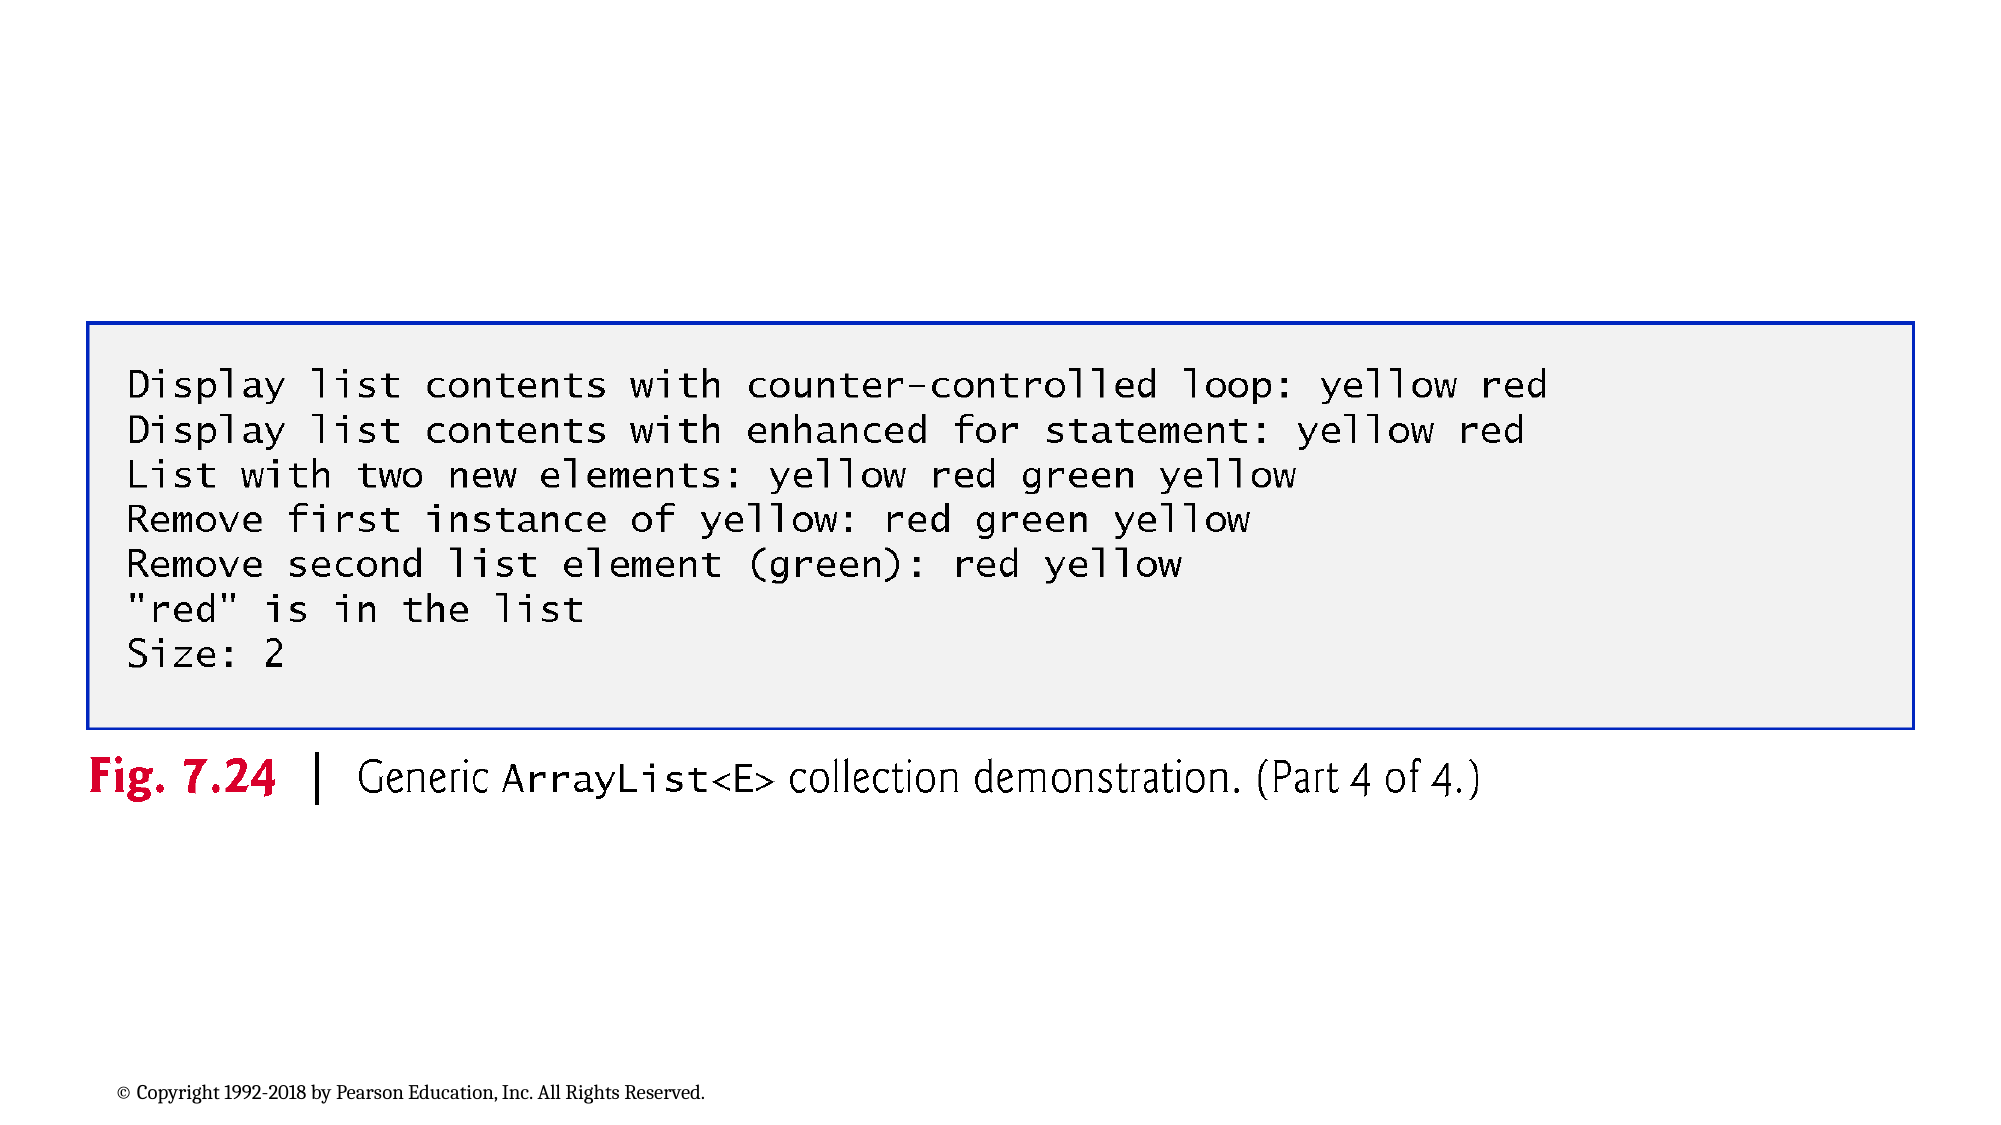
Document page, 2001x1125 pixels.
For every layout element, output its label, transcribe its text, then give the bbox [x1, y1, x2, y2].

footer © Copyright 1992-2018 by Pearson Education, Inc. All Rights Reserved. [99, 1051, 1473, 1112]
picture [0, 235, 2000, 890]
